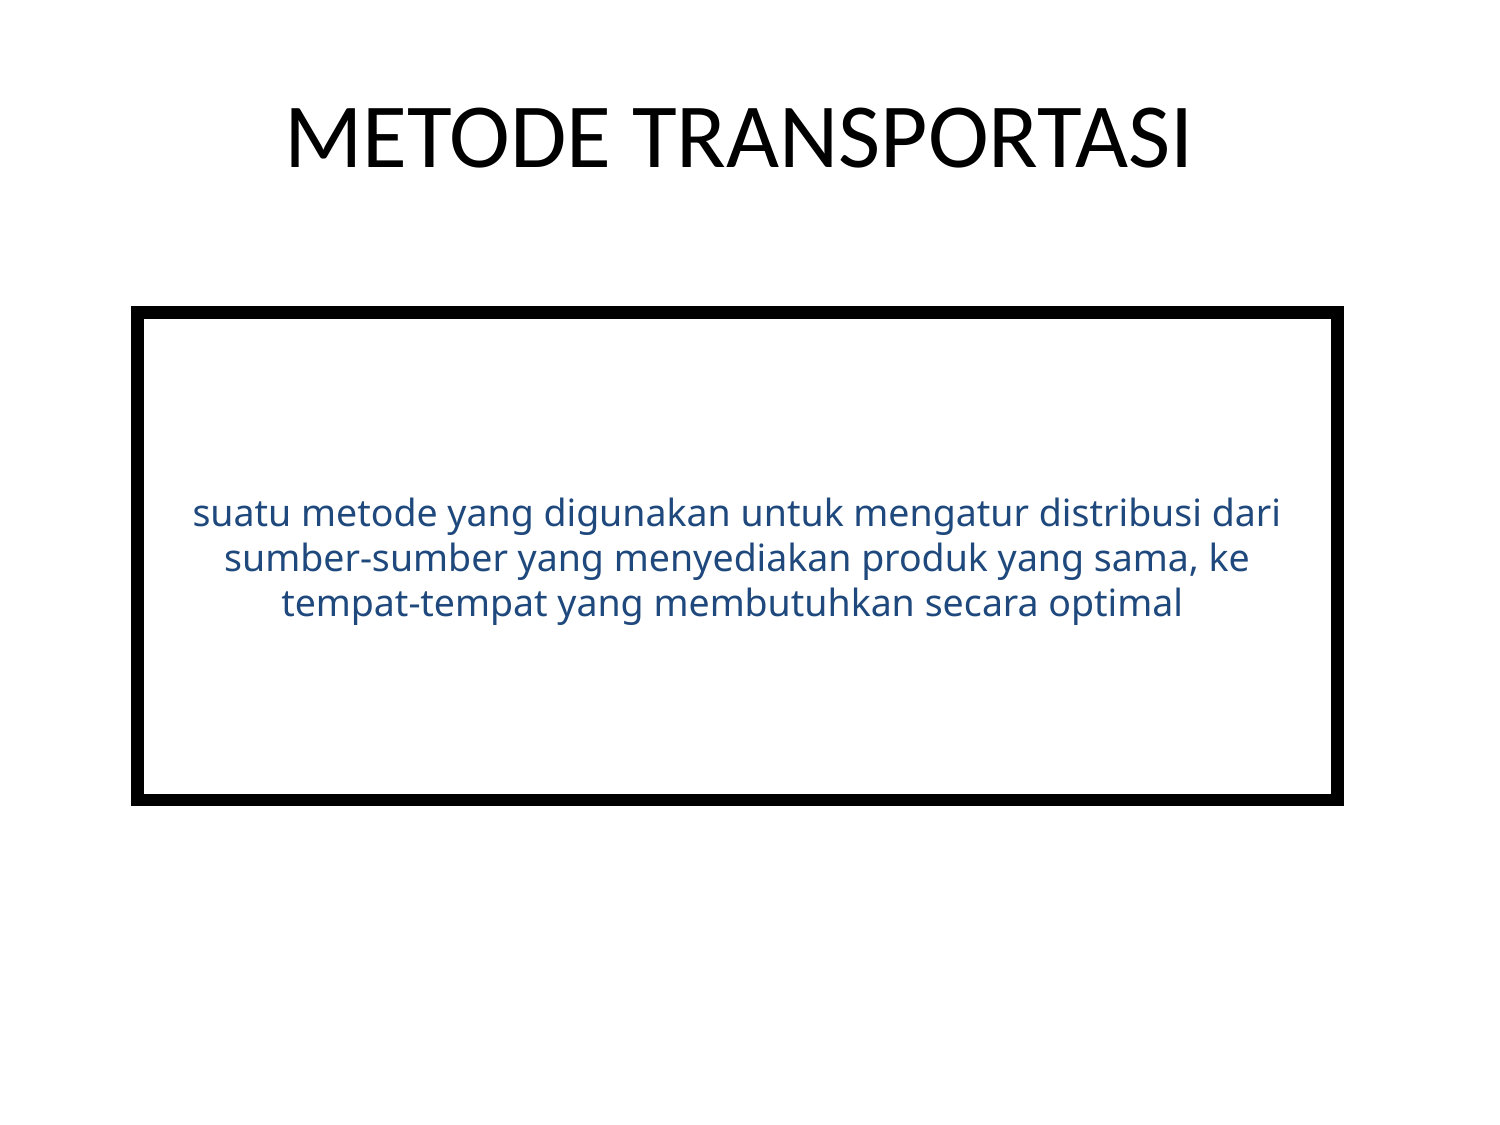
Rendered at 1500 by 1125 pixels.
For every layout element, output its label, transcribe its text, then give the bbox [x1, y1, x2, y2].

text_box suatu metode yang digunakan untuk mengatur distribusi dari sumber-sumber yang menyediakan produk yang sama, ke tempat-tempat yang membutuhkan secara optimal [137, 312, 1338, 800]
title METODE TRANSPORTASI [24, 62, 1475, 200]
